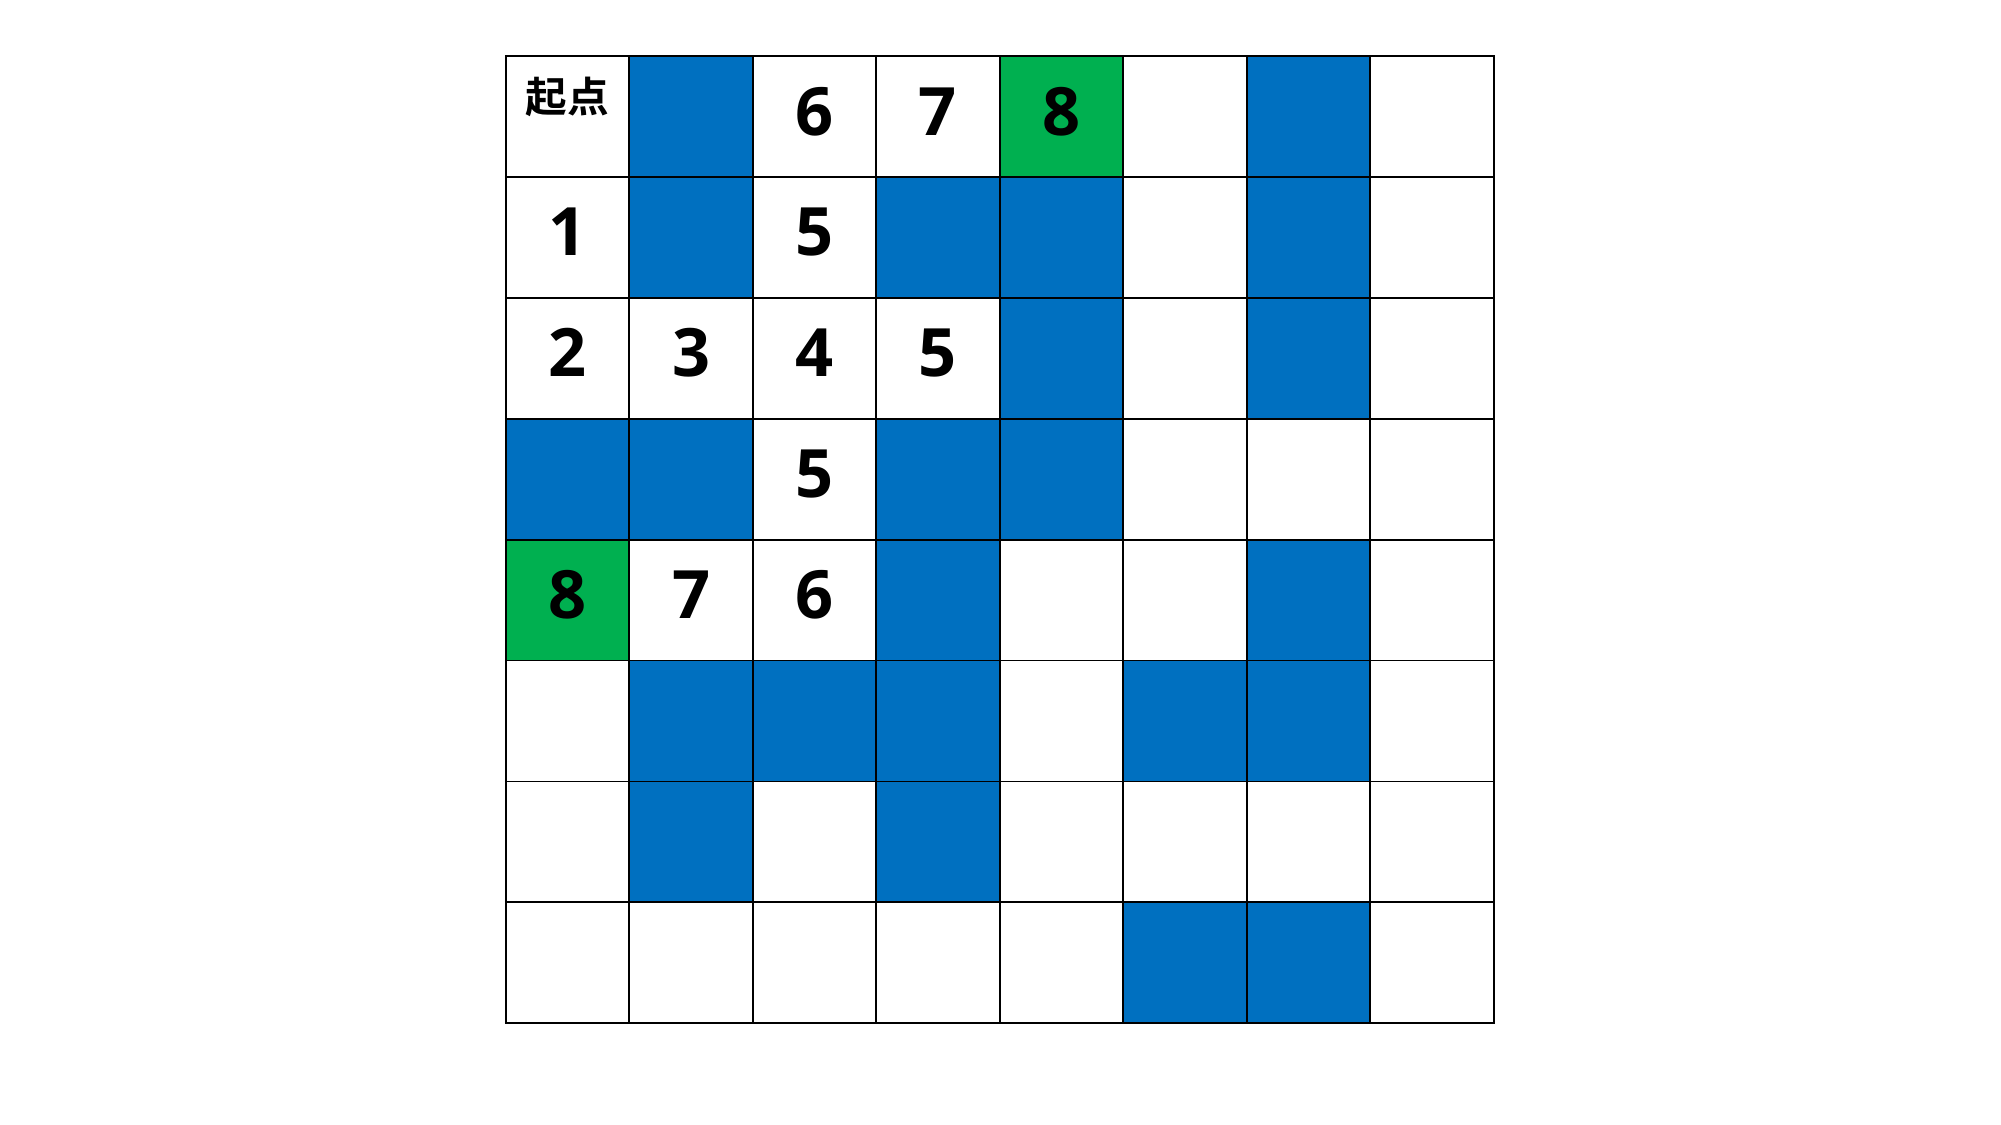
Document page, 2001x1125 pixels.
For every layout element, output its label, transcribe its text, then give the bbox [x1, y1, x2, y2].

table_cell [1124, 782, 1246, 901]
table_cell [877, 903, 999, 1022]
table_cell [1248, 178, 1369, 297]
table_cell 3 [630, 299, 752, 418]
table_cell [877, 541, 999, 660]
table_cell [507, 420, 628, 539]
table_header [1124, 57, 1246, 176]
table_cell [1124, 420, 1246, 539]
table_header [630, 57, 752, 176]
table_cell [630, 661, 752, 781]
table_cell [754, 661, 875, 781]
table_cell [1124, 661, 1246, 781]
table_cell 1 [507, 178, 628, 297]
table_cell [1124, 541, 1246, 660]
table_cell [1001, 299, 1122, 418]
table_cell [877, 661, 999, 781]
table_cell [1248, 661, 1369, 781]
table_cell [630, 178, 752, 297]
table_cell [1371, 661, 1493, 781]
table_header [1248, 57, 1369, 176]
table_cell [1371, 299, 1493, 418]
table_cell [1001, 903, 1122, 1022]
table_cell [1124, 903, 1246, 1022]
table_cell [754, 903, 875, 1022]
table_cell [507, 903, 628, 1022]
table_header 8 [1001, 57, 1122, 176]
table_cell [877, 178, 999, 297]
table_cell [1248, 420, 1369, 539]
table_cell [630, 782, 752, 901]
table_cell [1371, 541, 1493, 660]
table_cell 5 [754, 178, 875, 297]
table_cell [630, 420, 752, 539]
table_cell [1371, 420, 1493, 539]
table_cell [1124, 178, 1246, 297]
table_cell [1248, 903, 1369, 1022]
table_cell 8 [507, 541, 628, 660]
table_cell 2 [507, 299, 628, 418]
table_cell [1371, 903, 1493, 1022]
table_cell [1248, 782, 1369, 901]
table_cell [1371, 782, 1493, 901]
table_cell [877, 420, 999, 539]
table_cell [1001, 782, 1122, 901]
table_cell [1001, 420, 1122, 539]
table_cell [507, 661, 628, 781]
table_header 6 [754, 57, 875, 176]
table_cell 7 [630, 541, 752, 660]
table_header [1371, 57, 1493, 176]
table_cell [1248, 541, 1369, 660]
table_cell [1001, 541, 1122, 660]
table_cell [1248, 299, 1369, 418]
table_cell [754, 782, 875, 901]
table_cell 5 [877, 299, 999, 418]
table_header 7 [877, 57, 999, 176]
table_cell 5 [754, 420, 875, 539]
table_cell [1001, 661, 1122, 781]
table_cell [877, 782, 999, 901]
table_cell [1124, 299, 1246, 418]
table_cell [1371, 178, 1493, 297]
table_header 起点 [507, 57, 628, 176]
table_cell [507, 782, 628, 901]
table_cell 4 [754, 299, 875, 418]
table_cell [630, 903, 752, 1022]
table_cell 6 [754, 541, 875, 660]
table_cell [1001, 178, 1122, 297]
